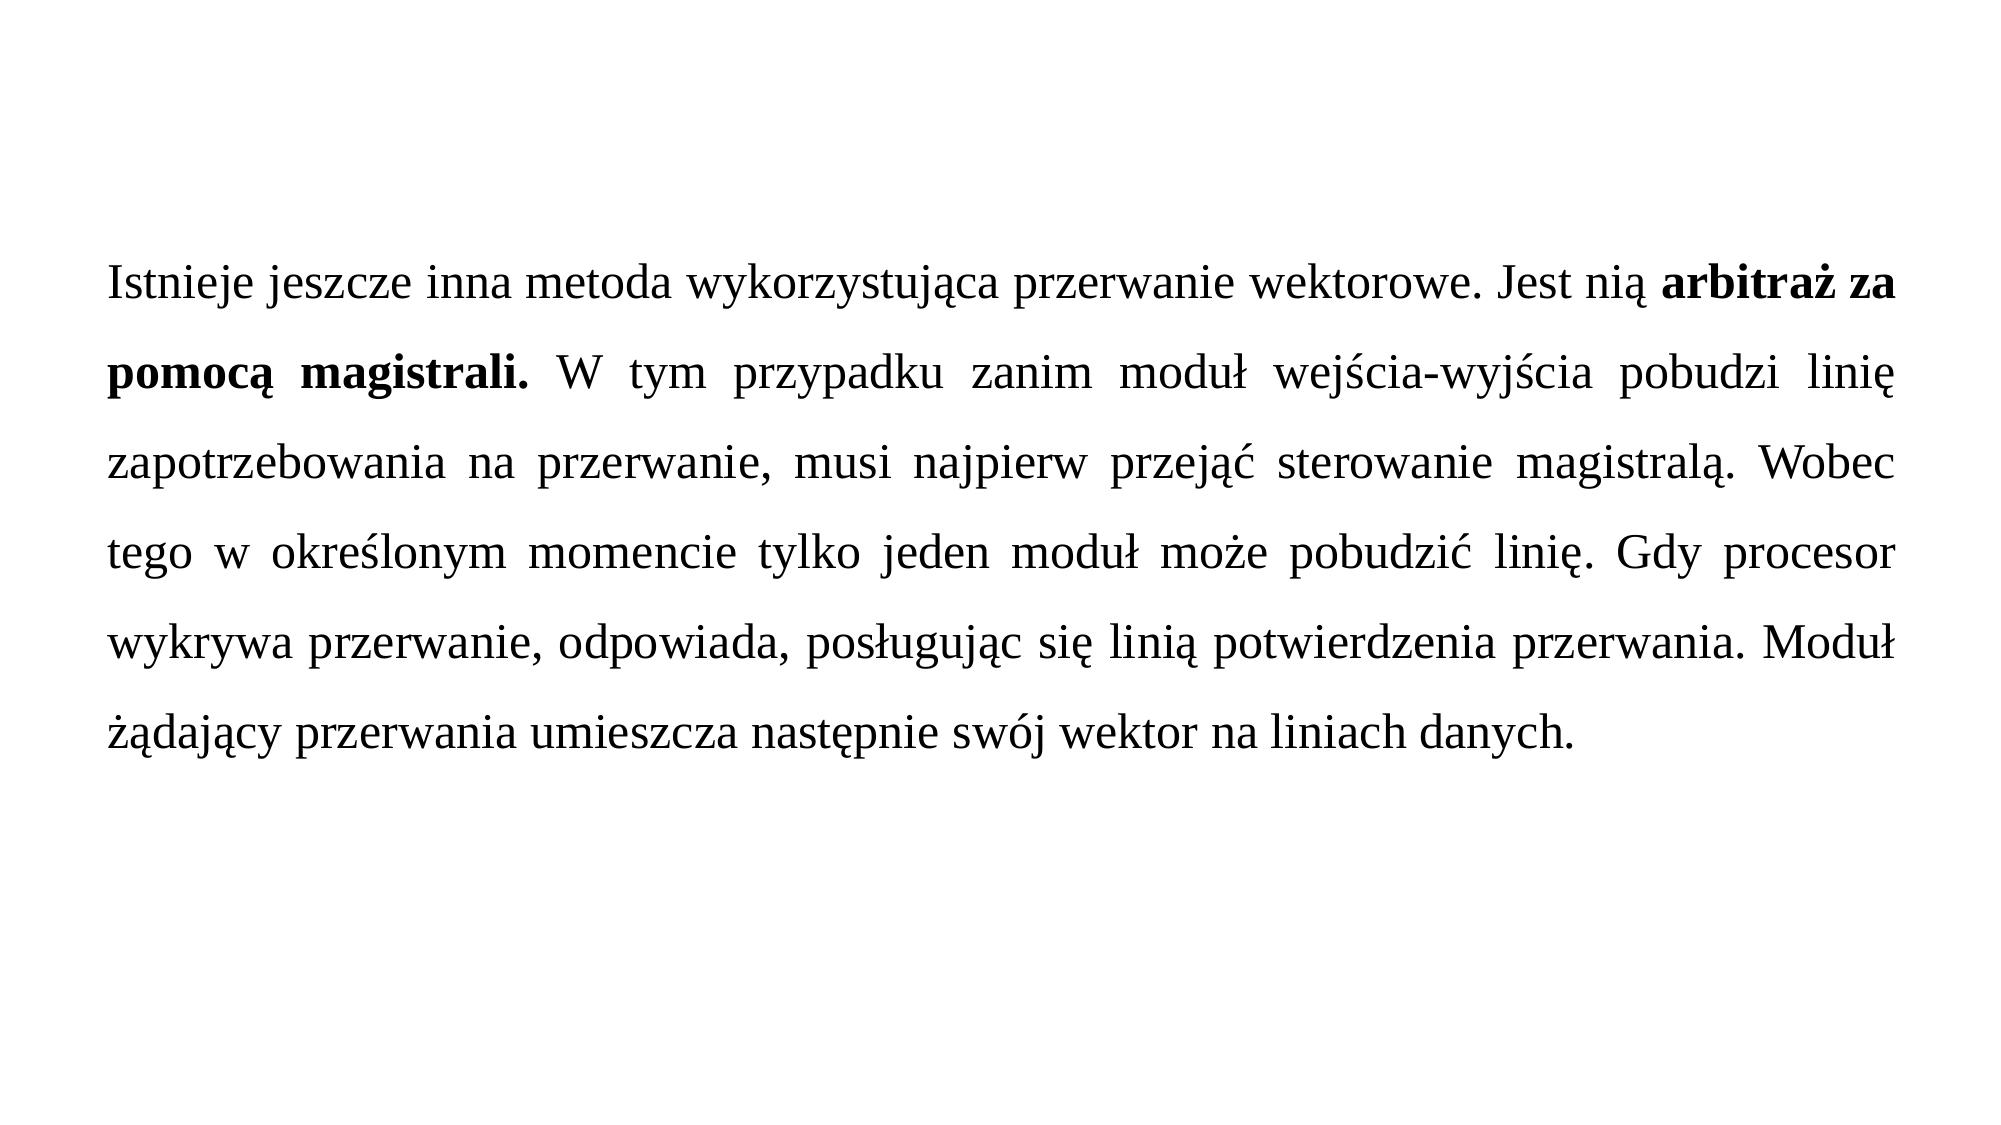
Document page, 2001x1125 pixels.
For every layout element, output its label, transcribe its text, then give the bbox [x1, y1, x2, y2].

text_box Istnieje jeszcze inna metoda wykorzystująca przerwanie wektorowe. Jest nią arbitraż za pomocą magistrali. W tym przypadku zanim moduł wejścia-wyjścia pobudzi linię zapotrzebowania na przerwanie, musi najpierw przejąć sterowanie magistralą. Wobec tego w określonym momencie tylko jeden moduł może pobudzić linię. Gdy procesor wykrywa przerwanie, odpowiada, posługując się linią potwierdzenia przerwania. Moduł żądający przerwania umieszcza następnie swój wektor na liniach danych. [92, 211, 1912, 766]
